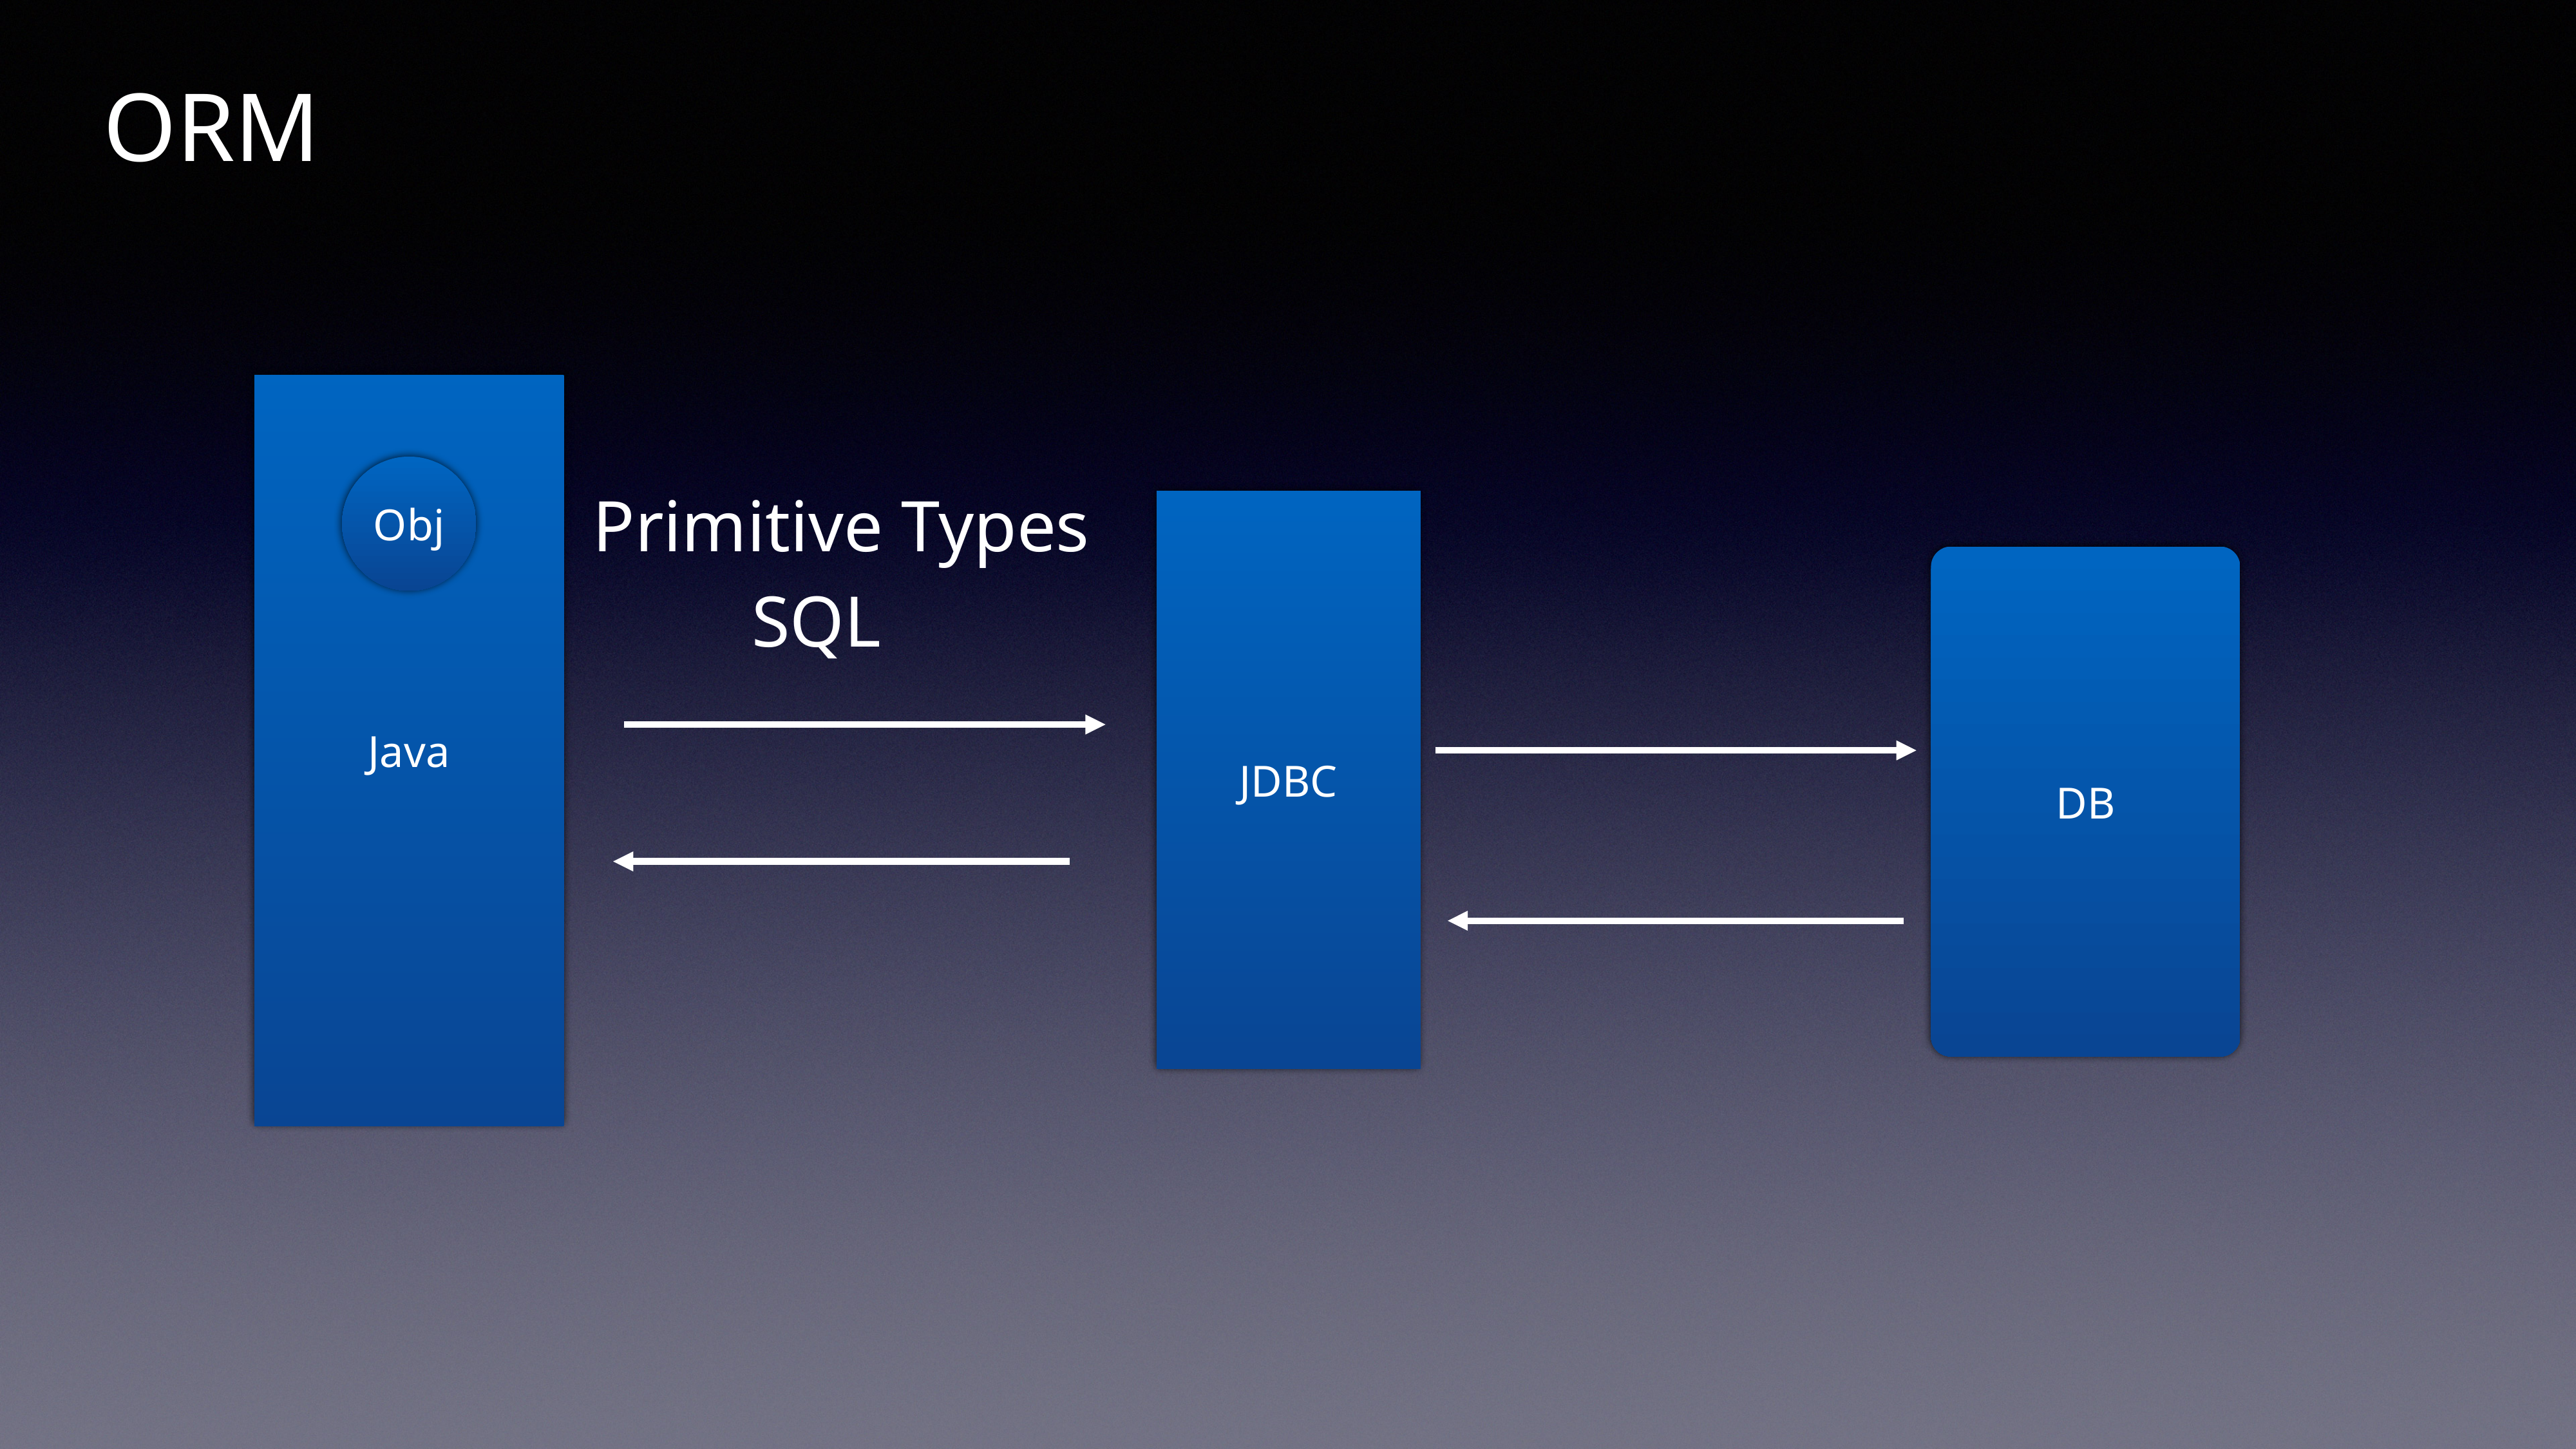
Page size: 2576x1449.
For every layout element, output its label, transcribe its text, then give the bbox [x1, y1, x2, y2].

text_box Java [254, 375, 564, 1126]
text_box [1435, 746, 1917, 755]
text_box DB [1931, 546, 2240, 1057]
text_box SQL [746, 571, 887, 667]
text_box Obj [342, 456, 477, 591]
text_box JDBC [1157, 491, 1421, 1069]
picture [0, 0, 2576, 1449]
text_box Primitive Types [587, 476, 1095, 571]
text_box ORM [98, 62, 326, 186]
text_box [624, 720, 1106, 729]
text_box [613, 857, 1070, 866]
text_box [1448, 916, 1904, 925]
